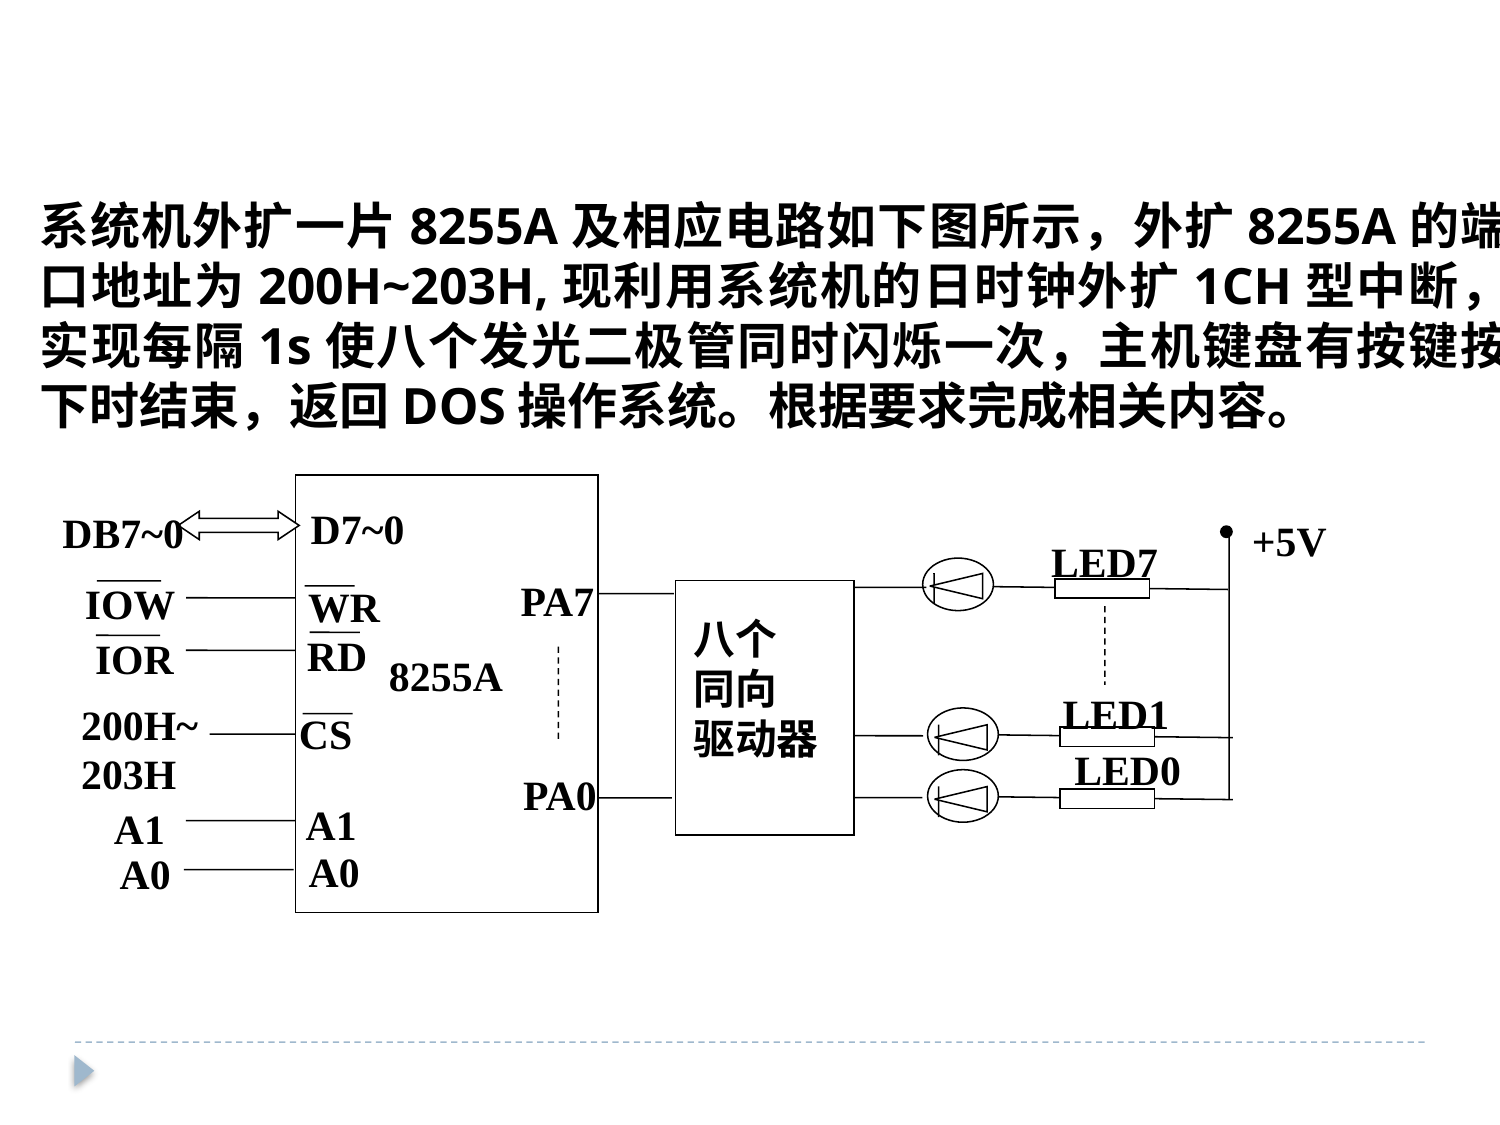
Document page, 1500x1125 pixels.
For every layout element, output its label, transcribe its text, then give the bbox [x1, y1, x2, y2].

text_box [62, 474, 1476, 913]
text_box 系统机外扩一片8255A及相应电路如下图所示，外扩8255A的端口地址为200H~203H,现利用系统机的日时钟外扩1CH型中断，实现每隔1s使八个发光二极管同时闪烁一次，主机键盘有按键按下时结束，返回DOS操作系统。根据要求完成相关内容。 [24, 187, 1500, 503]
